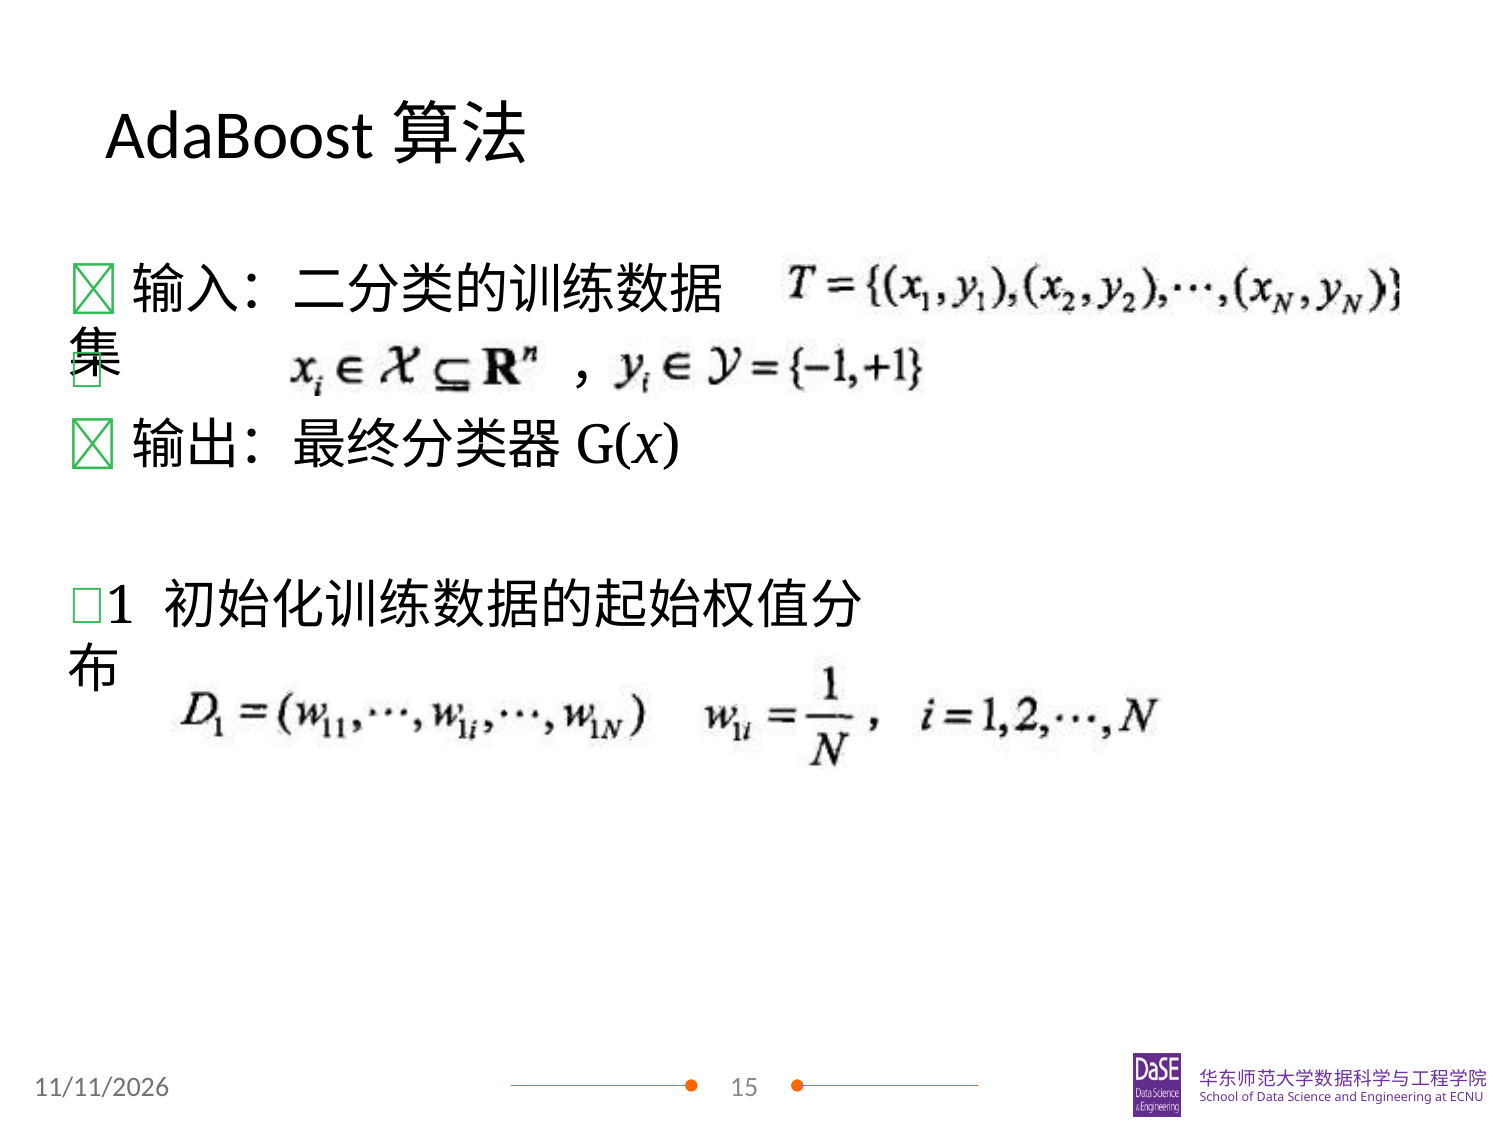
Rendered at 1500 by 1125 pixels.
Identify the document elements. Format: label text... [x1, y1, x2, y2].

text_box [694, 338, 927, 393]
text_box [171, 684, 652, 747]
text_box 输入：二分类的训练数据集 [65, 255, 772, 384]
text_box  [65, 336, 122, 398]
text_box [699, 655, 1164, 774]
picture [1133, 1053, 1181, 1117]
text_box [289, 340, 546, 396]
text_box 输出：最终分类器G(x) 1 初始化训练数据的起始权值分布 [65, 409, 911, 698]
text_box [781, 255, 1400, 315]
title AdaBoost算法 [103, 36, 1397, 225]
text_box ， [567, 331, 626, 395]
text_box [608, 337, 704, 398]
